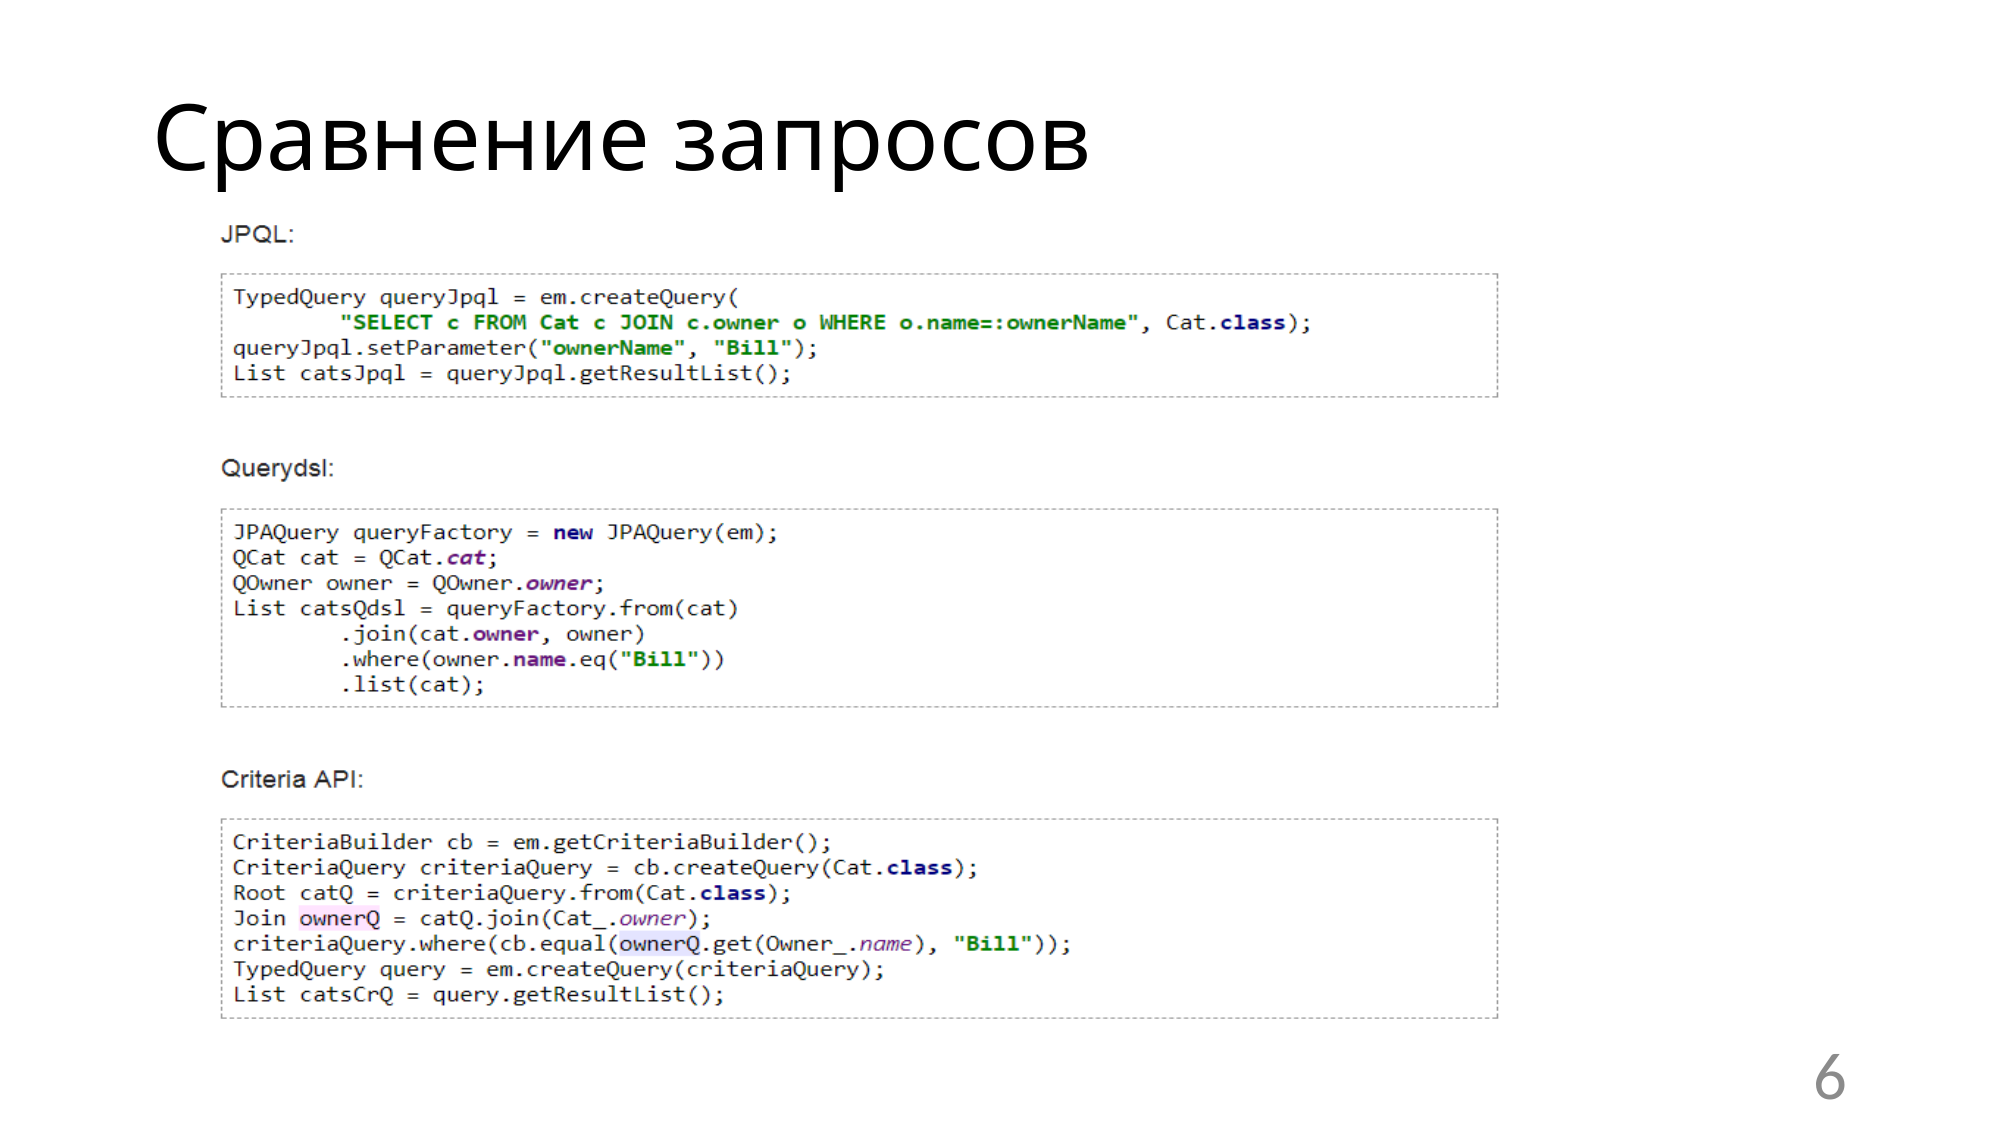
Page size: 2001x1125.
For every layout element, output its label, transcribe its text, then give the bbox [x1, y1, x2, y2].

slide_number 6 [1412, 1042, 1863, 1103]
title Сравнение запросов [137, 59, 1863, 221]
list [202, 220, 1519, 1031]
